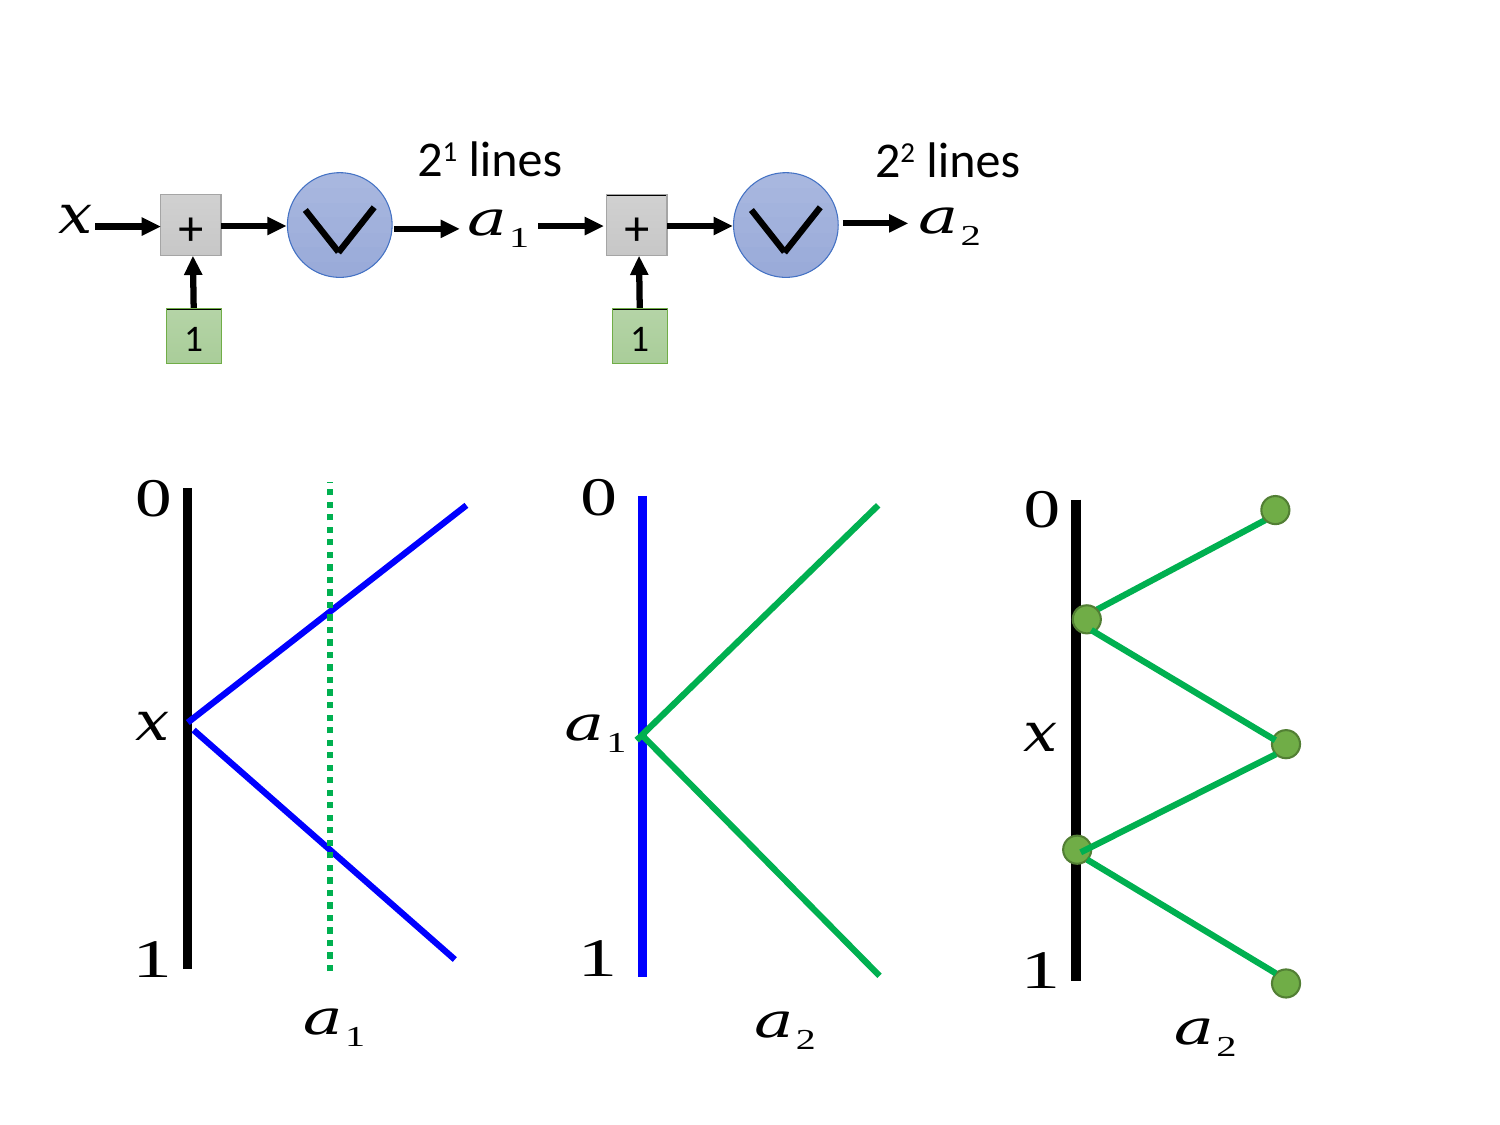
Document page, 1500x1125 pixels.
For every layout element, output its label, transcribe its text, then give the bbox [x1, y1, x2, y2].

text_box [733, 172, 839, 278]
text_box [193, 730, 329, 960]
text_box [1062, 834, 1075, 865]
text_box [166, 256, 222, 364]
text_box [1080, 754, 1277, 853]
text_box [612, 256, 668, 364]
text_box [1087, 859, 1277, 974]
text_box [1260, 494, 1291, 526]
text_box + [606, 194, 668, 256]
text_box [1270, 968, 1302, 999]
text_box [1077, 834, 1092, 865]
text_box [1087, 520, 1266, 615]
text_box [331, 730, 455, 960]
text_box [331, 505, 467, 723]
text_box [1091, 630, 1276, 741]
text_box + [160, 194, 222, 256]
text_box [1077, 604, 1102, 635]
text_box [187, 505, 329, 723]
text_box 22 lines [860, 120, 1057, 196]
text_box [1071, 610, 1075, 629]
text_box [640, 734, 880, 976]
text_box [1270, 729, 1302, 760]
text_box 21 lines [402, 118, 599, 194]
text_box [636, 505, 879, 741]
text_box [287, 172, 393, 278]
